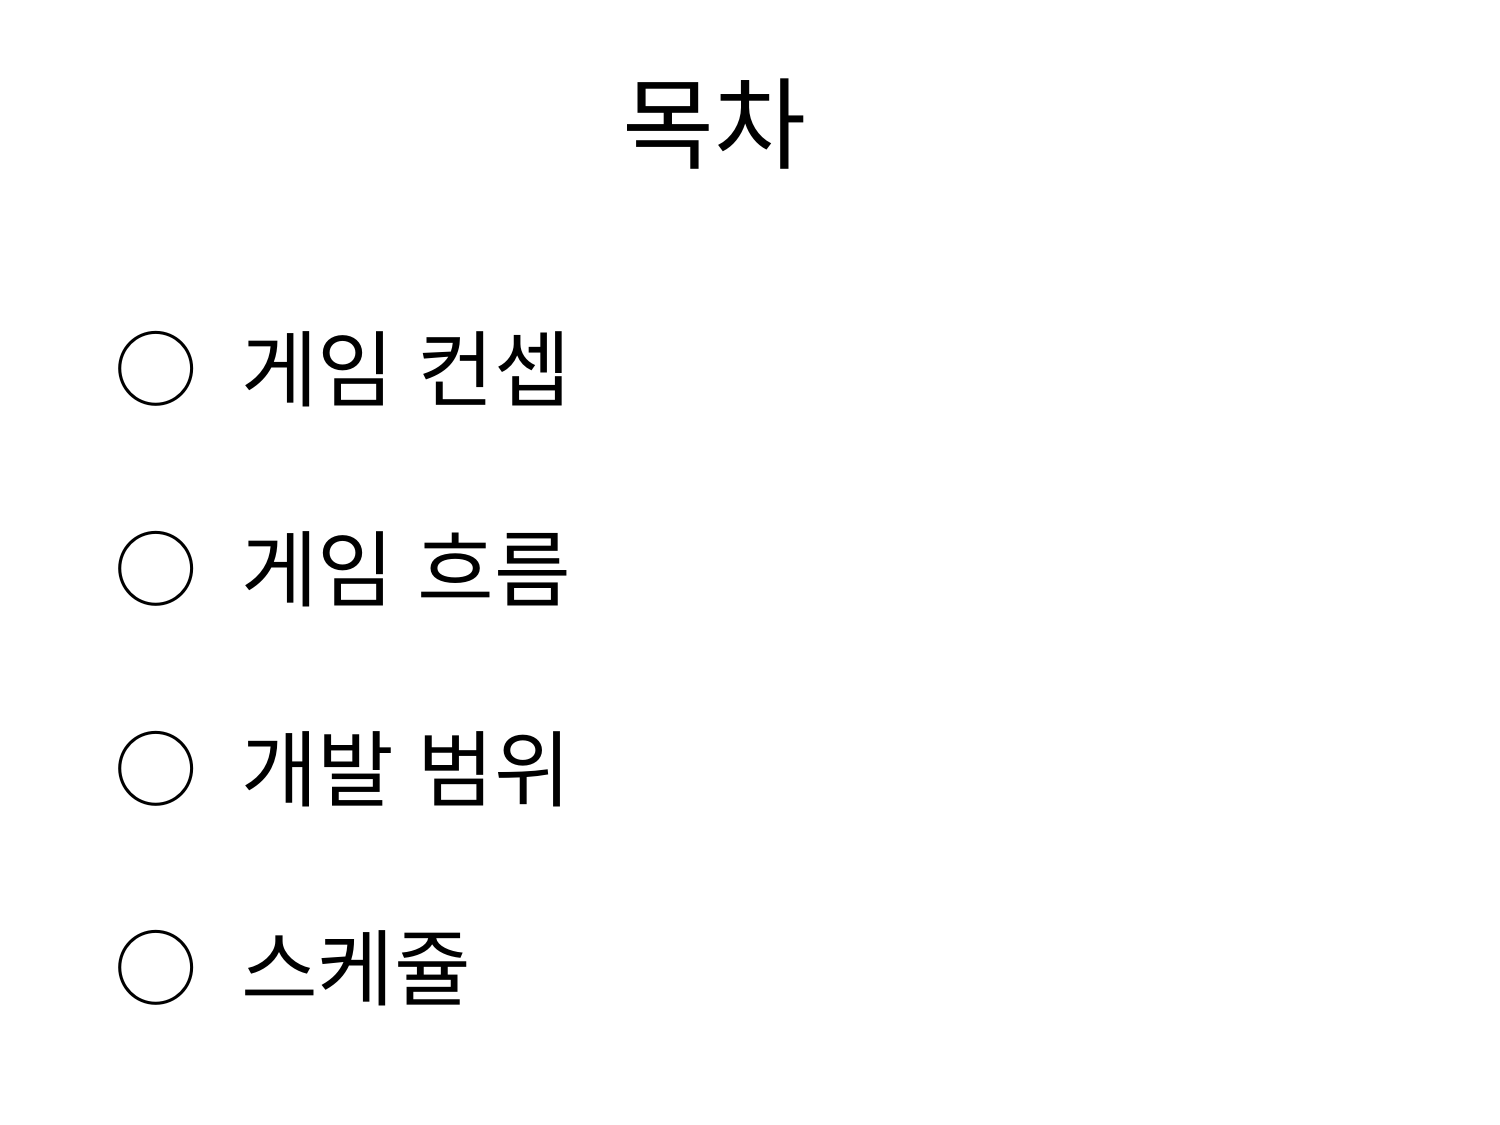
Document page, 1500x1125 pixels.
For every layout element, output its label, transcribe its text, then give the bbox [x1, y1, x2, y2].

text_box 목차 ○ 게임 컨셉 ○ 게임 흐름 ○ 개발 범위 ○ 스케쥴 [100, 54, 1329, 1125]
